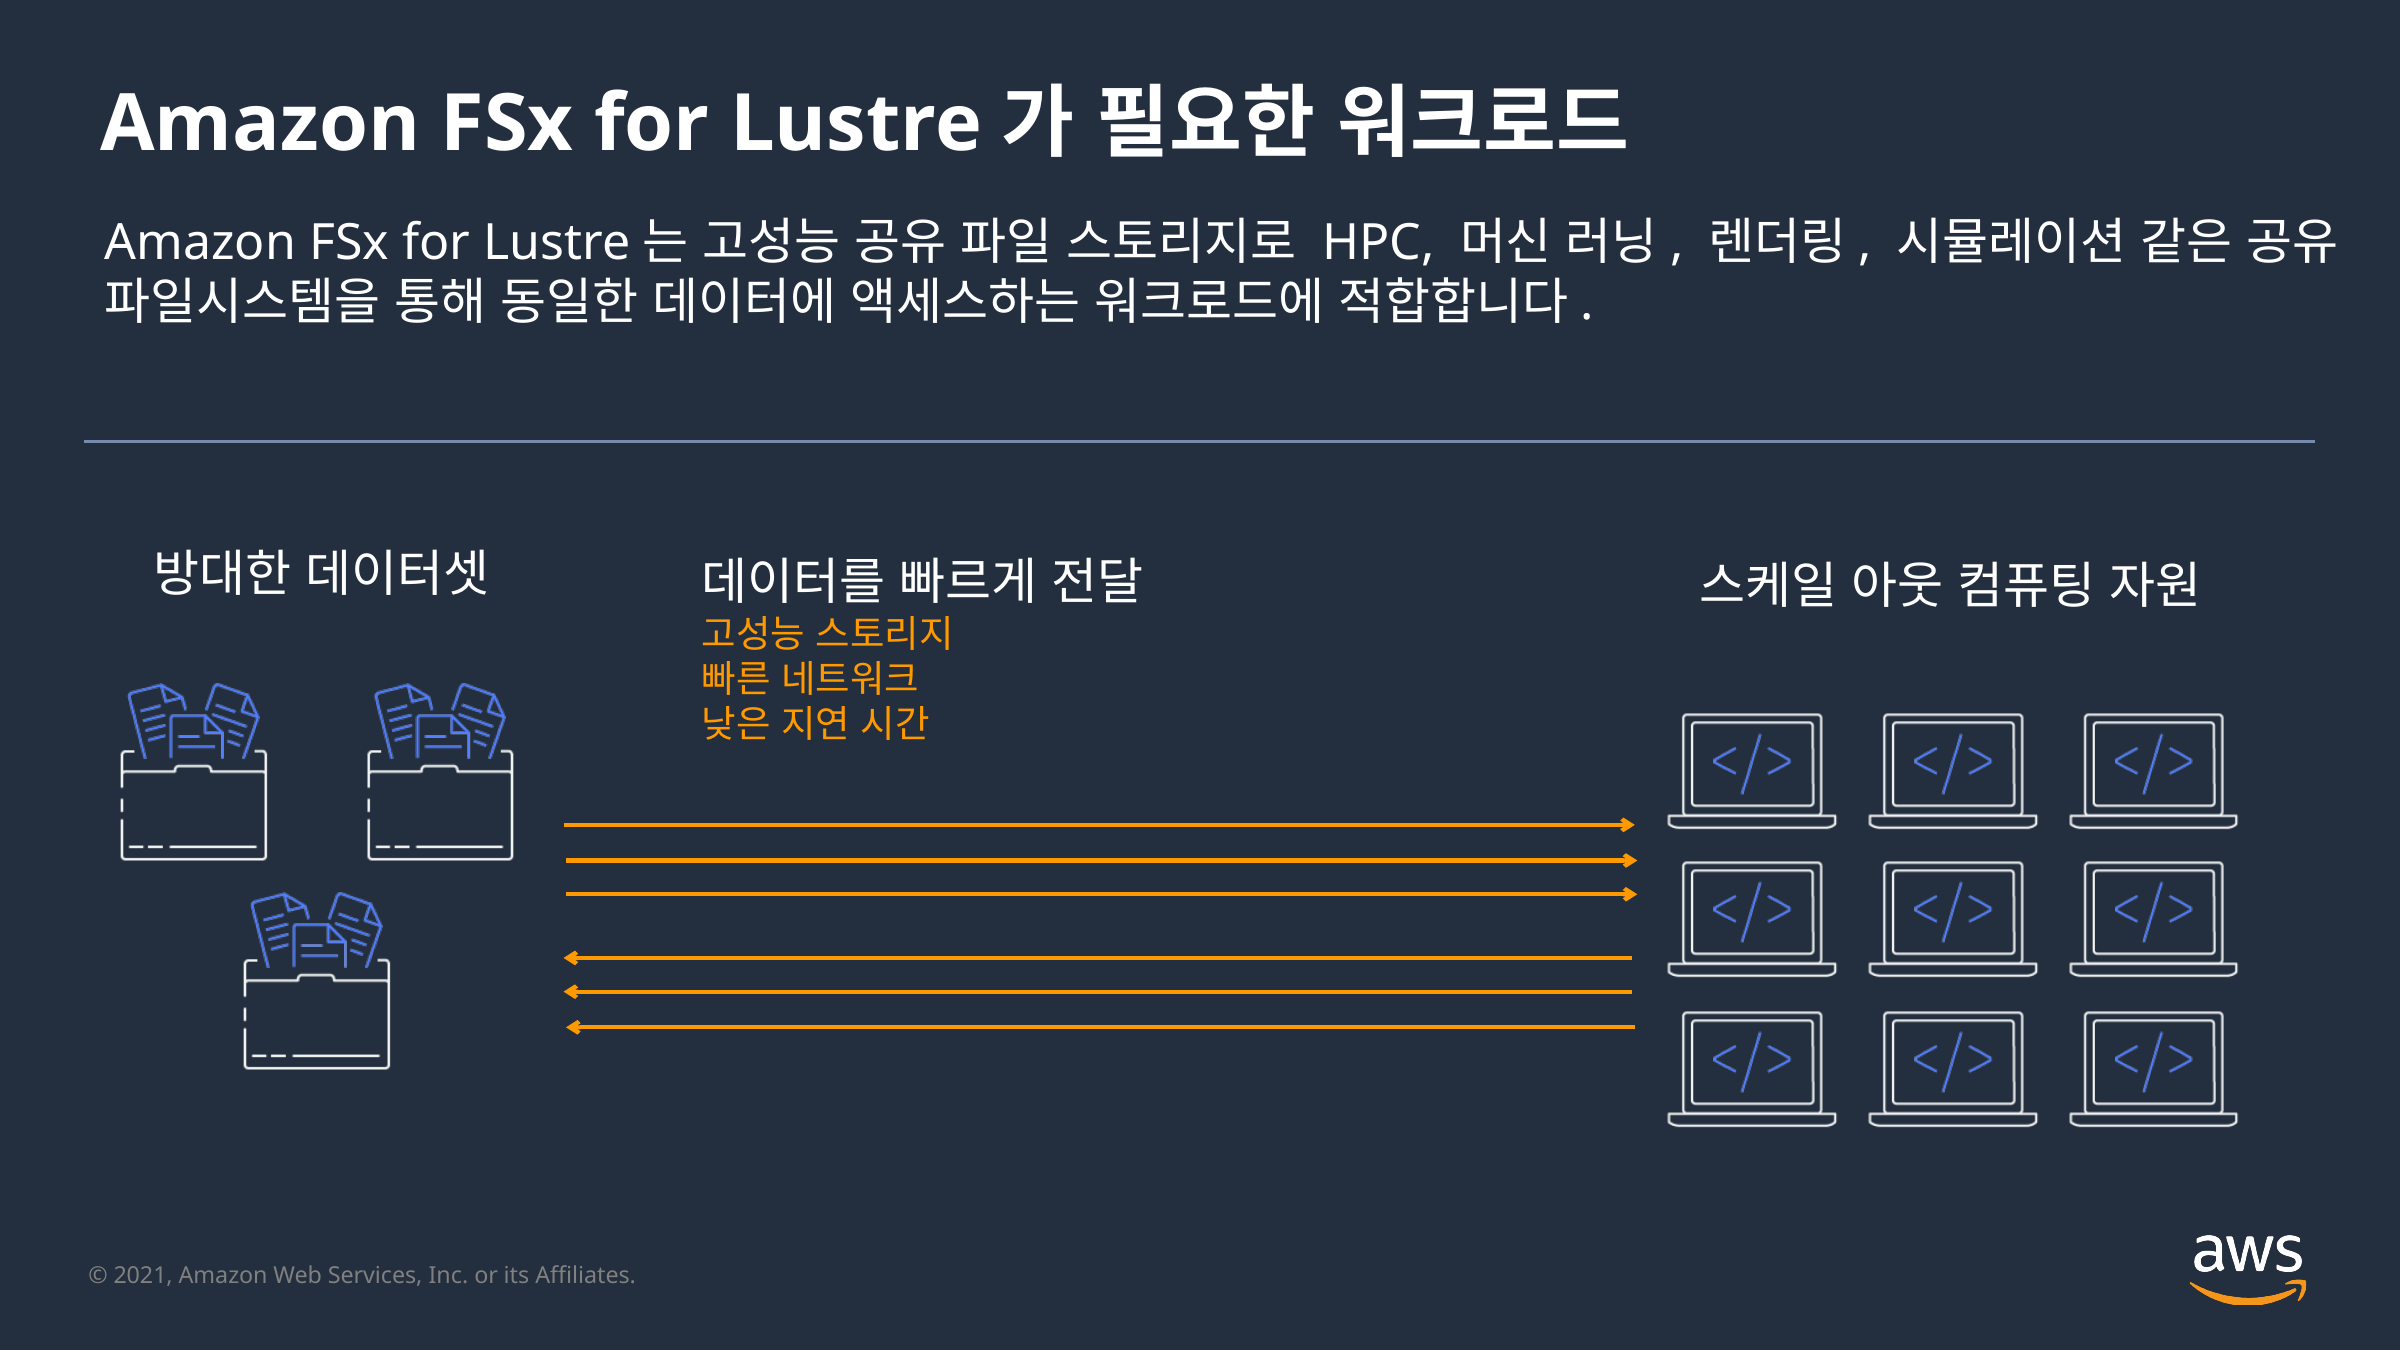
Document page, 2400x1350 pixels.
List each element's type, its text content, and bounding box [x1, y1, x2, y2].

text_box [563, 824, 1638, 895]
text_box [1634, 533, 2267, 1180]
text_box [563, 957, 1635, 1028]
text_box Amazon FSx for Lustre는 고성능 공유 파일 스토리지로 HPC, 머신 러닝, 렌더링, 시뮬레이션 같은 공유 파일시스템을 통해 동일한 데이터에 액세스하는 워크로드에 적합합니다. [90, 202, 2355, 337]
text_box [70, 520, 564, 1108]
text_box 데이터를 빠르게 전달 고성능 스토리지 빠른 네트워크 낮은 지연 시간 [665, 521, 1181, 774]
title Amazon FSx for Lustre가 필요한 워크로드 [70, 29, 2365, 208]
